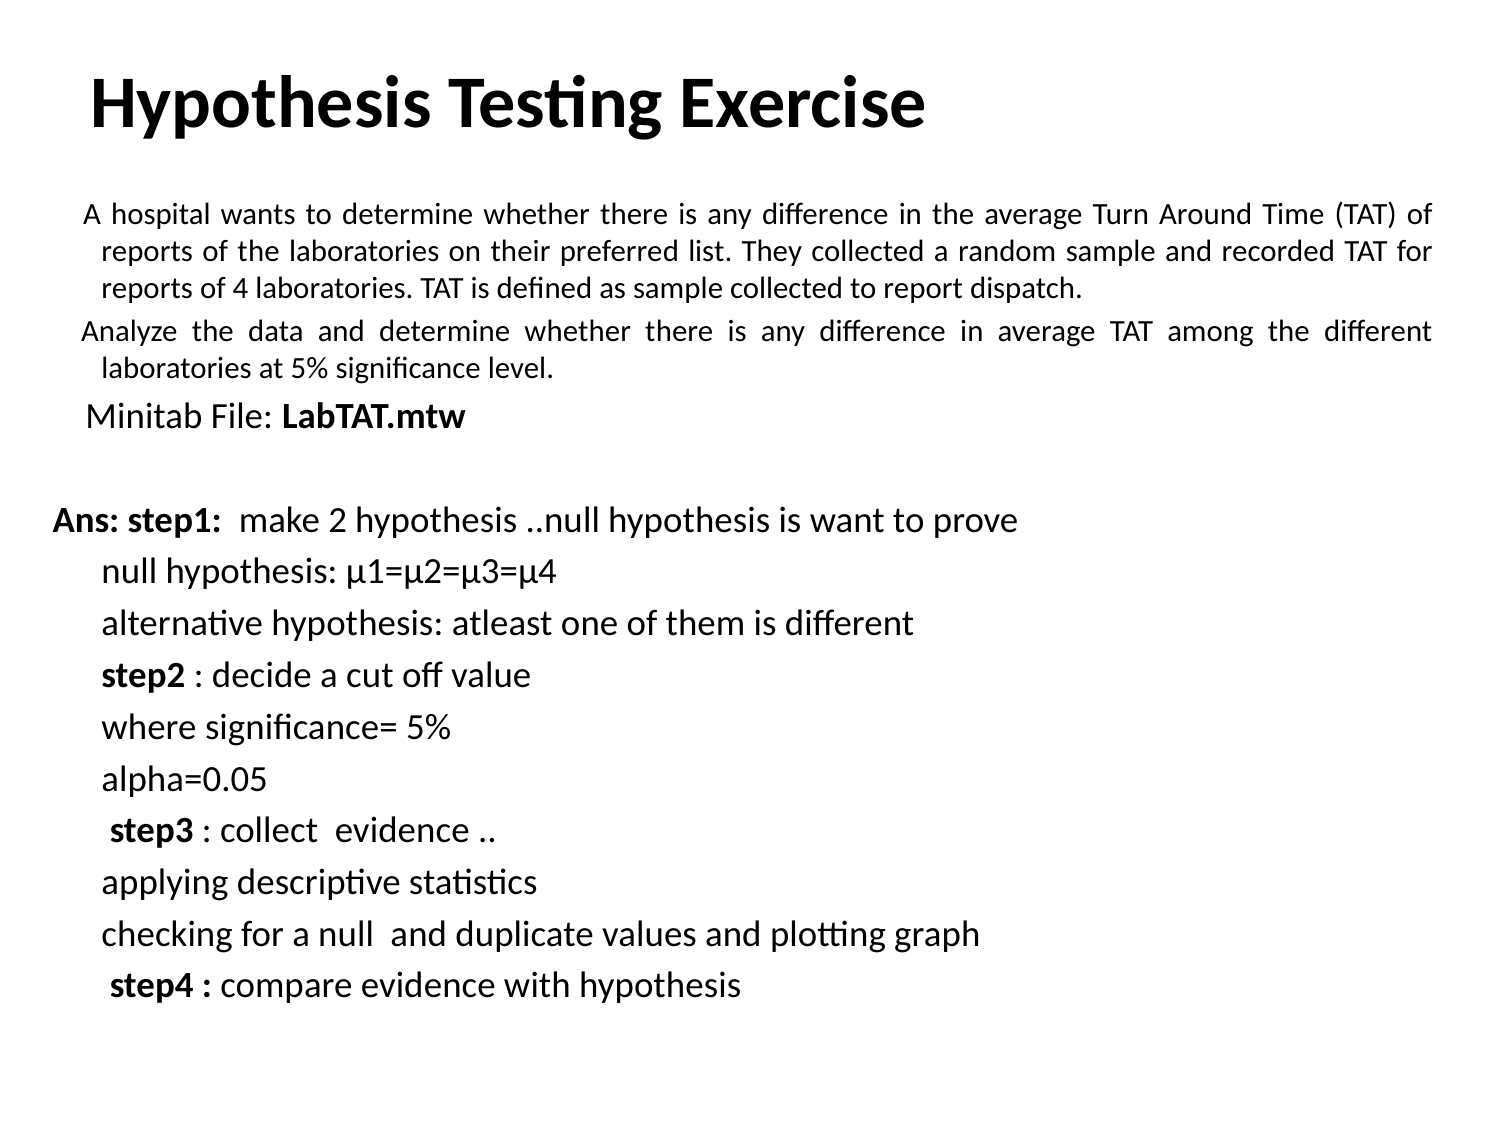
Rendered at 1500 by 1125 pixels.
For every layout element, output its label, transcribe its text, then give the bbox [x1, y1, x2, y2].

title Hypothesis Testing Exercise [75, 45, 1425, 150]
list A hospital wants to determine whether there is any difference in the average Turn Around Time (TAT) of reports of the laboratories on their preferred list. They collected a random sample and recorded TAT for reports of 4 laboratories. TAT is defined as sample collected to report dispatch. Analyze the data and determine whether there is any difference in average TAT among the different laboratories at 5% significance level. Minitab File: LabTAT.mtw Ans: step1: make 2 hypothesis ..null hypothesis is want to prove null hypothesis: µ1=µ2=µ3=µ4 alternative hypothesis: atleast one of them is different step2 : decide a cut off value where significance= 5% alpha=0.05 step3 : collect evidence .. applying descriptive statistics checking for a null and duplicate values and plotting graph step4 : compare evidence with hypothesis [37, 185, 1450, 1020]
